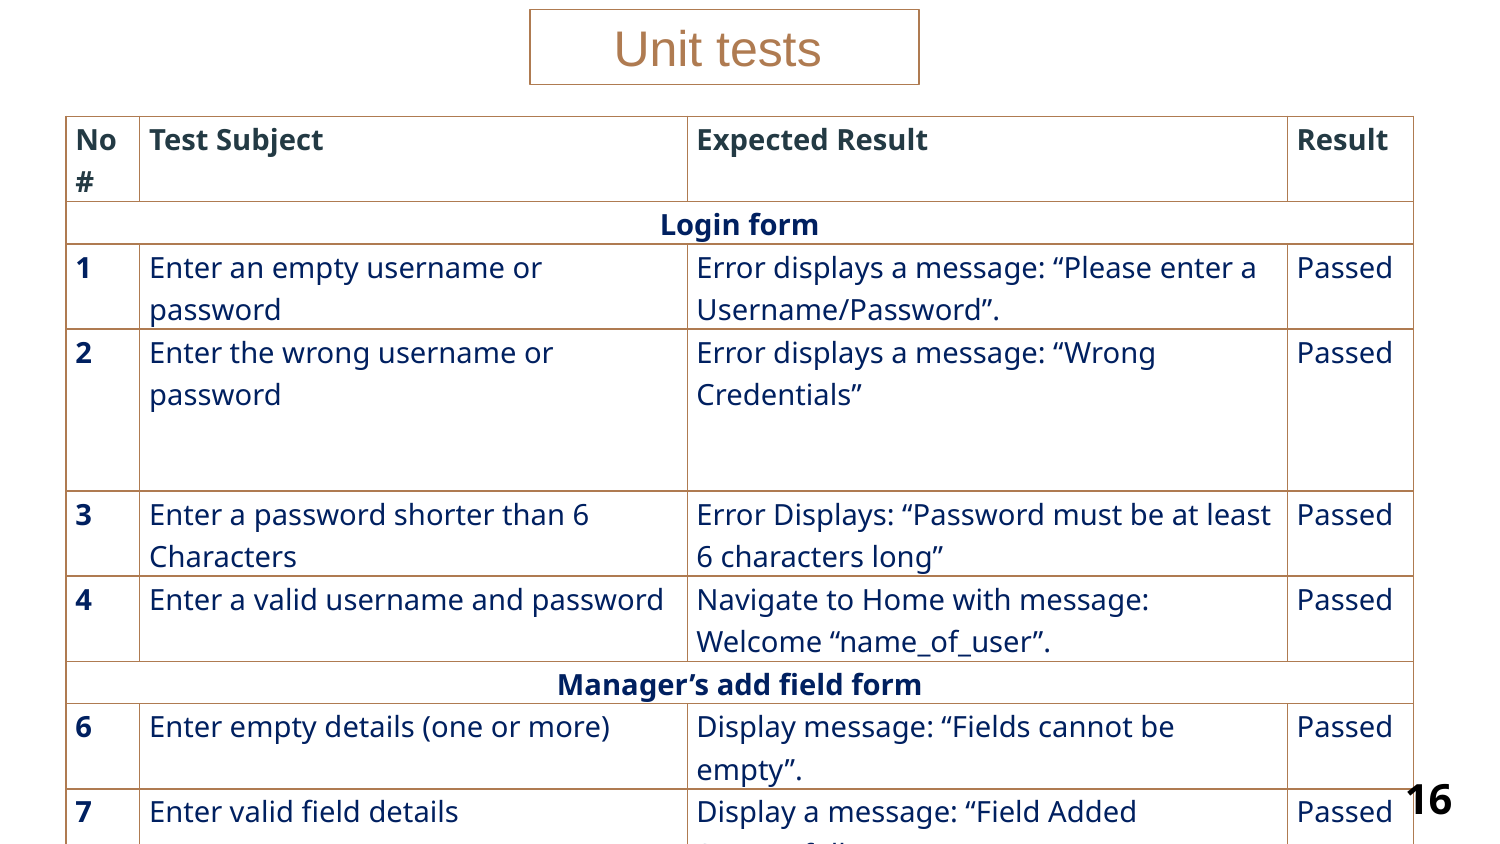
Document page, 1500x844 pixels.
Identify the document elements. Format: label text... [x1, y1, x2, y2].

table_cell 4 [67, 577, 139, 661]
table_header Expected Result [688, 117, 1287, 201]
table_cell Navigate to Home with message: Welcome “name_of_user”. [688, 577, 1287, 661]
table_cell Display message: “Fields cannot be empty”. [688, 704, 1287, 788]
table_cell Passed [1288, 704, 1413, 788]
text_box Unit tests [530, 9, 920, 85]
table_cell Passed [1288, 492, 1413, 575]
table_cell Error displays a message: “Please enter a Username/Password”. [688, 245, 1287, 328]
table_cell Passed [1288, 330, 1413, 490]
table_cell 6 [67, 704, 139, 788]
table_cell Enter a valid username and password [140, 577, 687, 661]
table_cell Enter a password shorter than 6 Characters [140, 492, 687, 575]
table_cell Error displays a message: “Wrong Credentials” [688, 330, 1287, 490]
table_header Test Subject [140, 117, 687, 201]
table_cell Enter an empty username or password [140, 245, 687, 328]
table_cell Passed [1288, 790, 1413, 844]
table_cell Passed [1288, 577, 1413, 661]
table_cell 3 [67, 492, 139, 575]
table_cell Manager’s add field form [67, 662, 1413, 703]
text_box ‹#› [1389, 764, 1480, 830]
table_cell 7 [67, 790, 139, 844]
table_cell Enter valid field details [140, 790, 687, 844]
table_cell Enter the wrong username or password [140, 330, 687, 490]
table_header No# [67, 117, 139, 201]
table_cell Passed [1288, 245, 1413, 328]
table_cell 1 [67, 245, 139, 328]
table_cell 2 [67, 330, 139, 490]
table_cell Enter empty details (one or more) [140, 704, 687, 788]
table_cell Login form [67, 202, 1413, 243]
table_header Result [1288, 117, 1413, 201]
table_cell Display a message: “Field Added Successfully”. [688, 790, 1287, 844]
table_cell Error Displays: “Password must be at least 6 characters long” [688, 492, 1287, 575]
